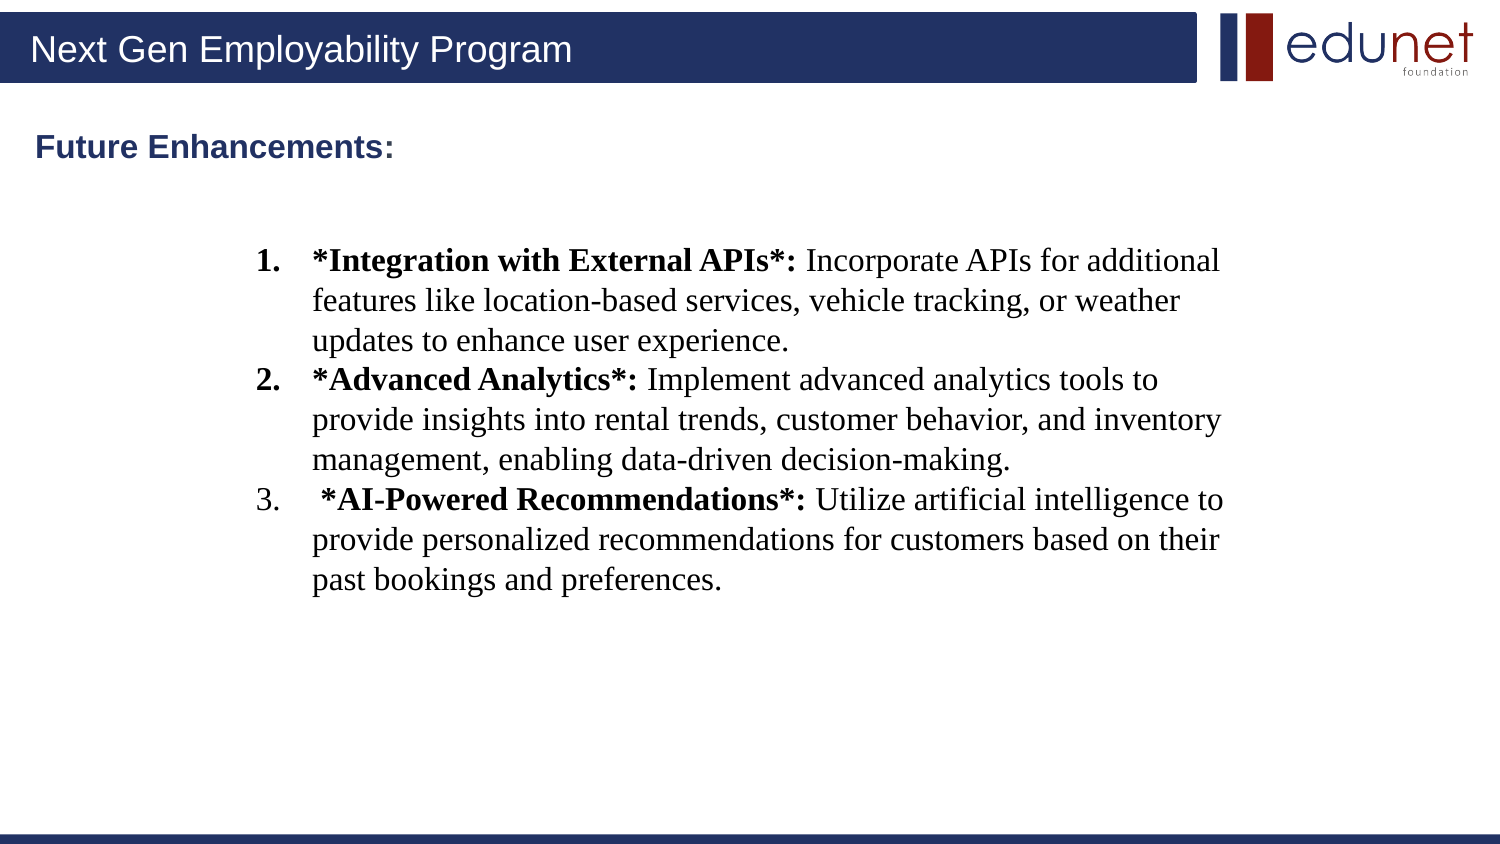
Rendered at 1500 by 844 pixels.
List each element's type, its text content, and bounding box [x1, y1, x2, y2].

text_box *Integration with External APIs*: Incorporate APIs for additional features like location-based services, vehicle tracking, or weather updates to enhance user experience. *Advanced Analytics*: Implement advanced analytics tools to provide insights into rental trends, customer behavior, and inventory management, enabling data-driven decision-making. *AI-Powered Recommendations*: Utilize artificial intelligence to provide personalized recommendations for customers based on their past bookings and preferences. [240, 230, 1271, 650]
picture [1279, 14, 1482, 83]
title Future Enhancements: [34, 117, 1418, 209]
